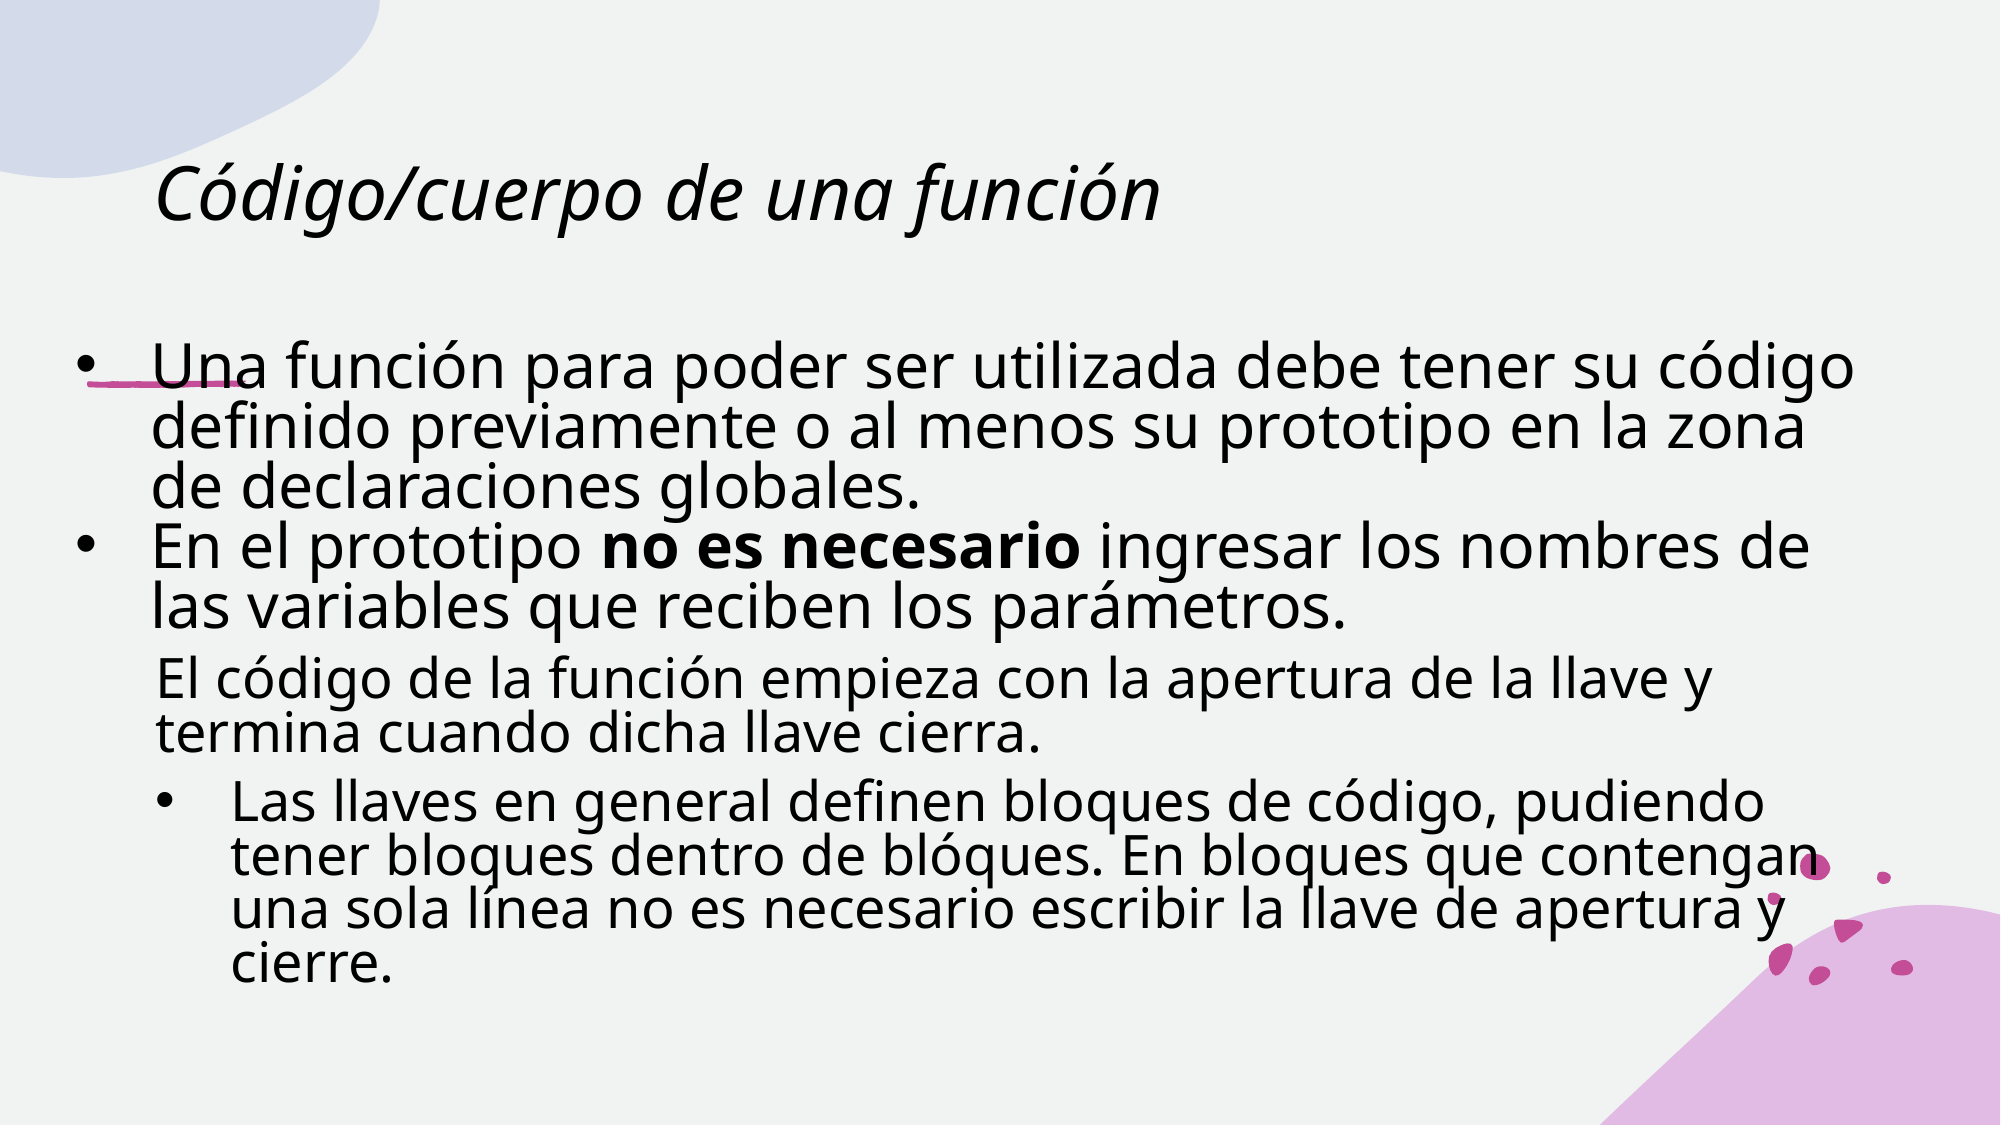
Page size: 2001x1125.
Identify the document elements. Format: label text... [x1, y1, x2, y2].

title Código/cuerpo de una función [133, 25, 1917, 246]
list Una función para poder ser utilizada debe tener su código definido previamente o al menos su prototipo en la zona de declaraciones globales. En el prototipo no es necesario ingresar los nombres de las variables que reciben los parámetros. El código de la función empieza con la apertura de la llave y termina cuando dicha llave cierra. Las llaves en general definen bloques de código, pudiendo tener bloques dentro de blóques. En bloques que contengan una sola línea no es necesario escribir la llave de apertura y cierre. [55, 331, 1895, 1046]
